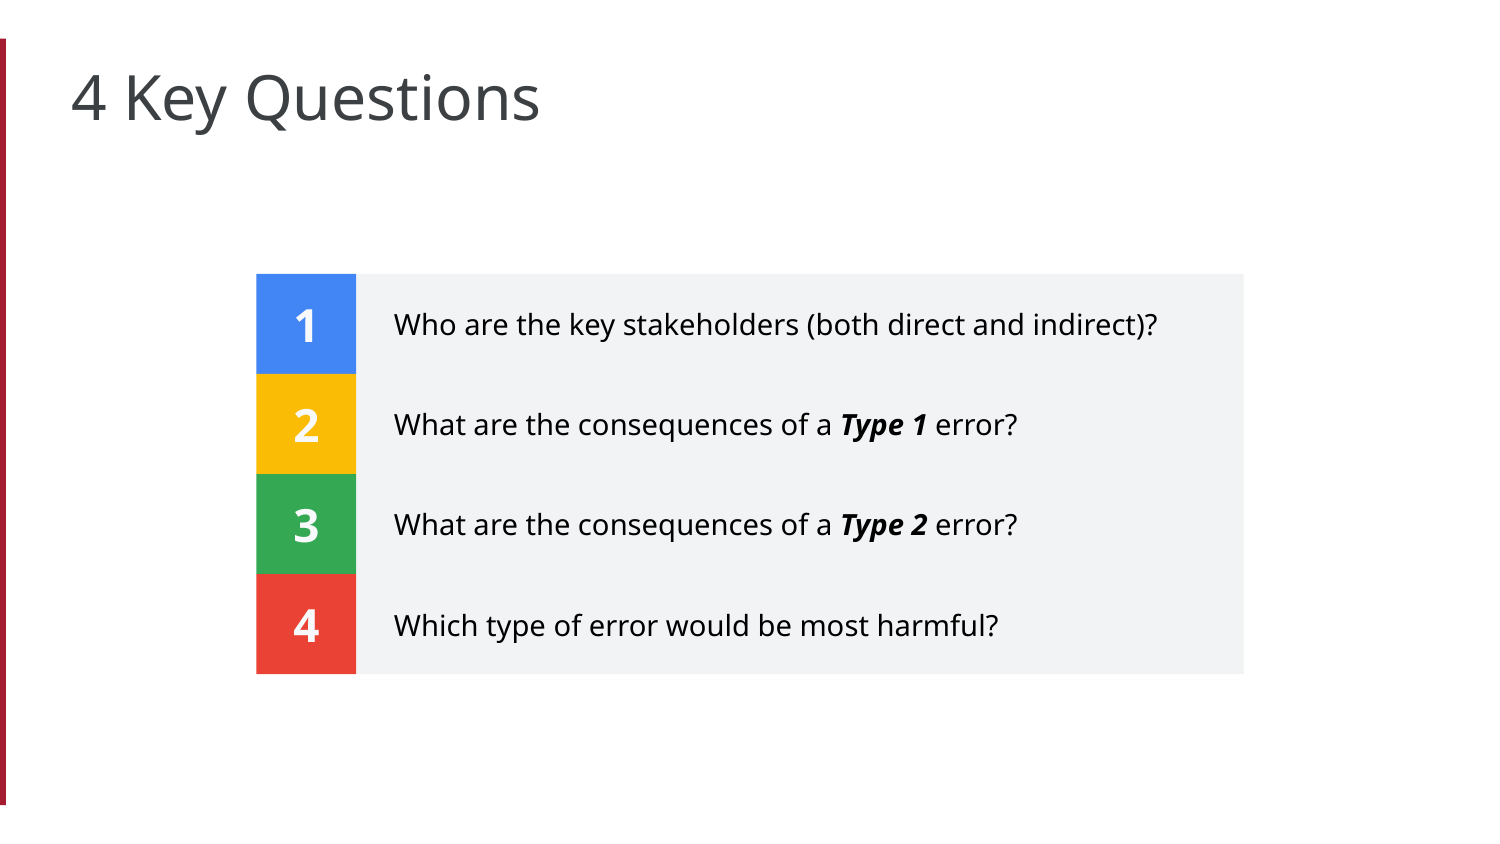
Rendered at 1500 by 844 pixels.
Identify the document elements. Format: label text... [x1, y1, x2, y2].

text_box Which type of error would be most harmful? [356, 574, 1244, 675]
text_box 2 [256, 373, 356, 474]
text_box 4 [256, 574, 356, 675]
text_box 3 [256, 474, 356, 574]
title 4 Key Questions [56, 43, 1336, 132]
text_box 1 [256, 273, 356, 373]
text_box What are the consequences of a Type 2 error? [356, 474, 1244, 574]
text_box What are the consequences of a Type 1 error? [356, 373, 1244, 474]
text_box Who are the key stakeholders (both direct and indirect)? [356, 273, 1244, 373]
